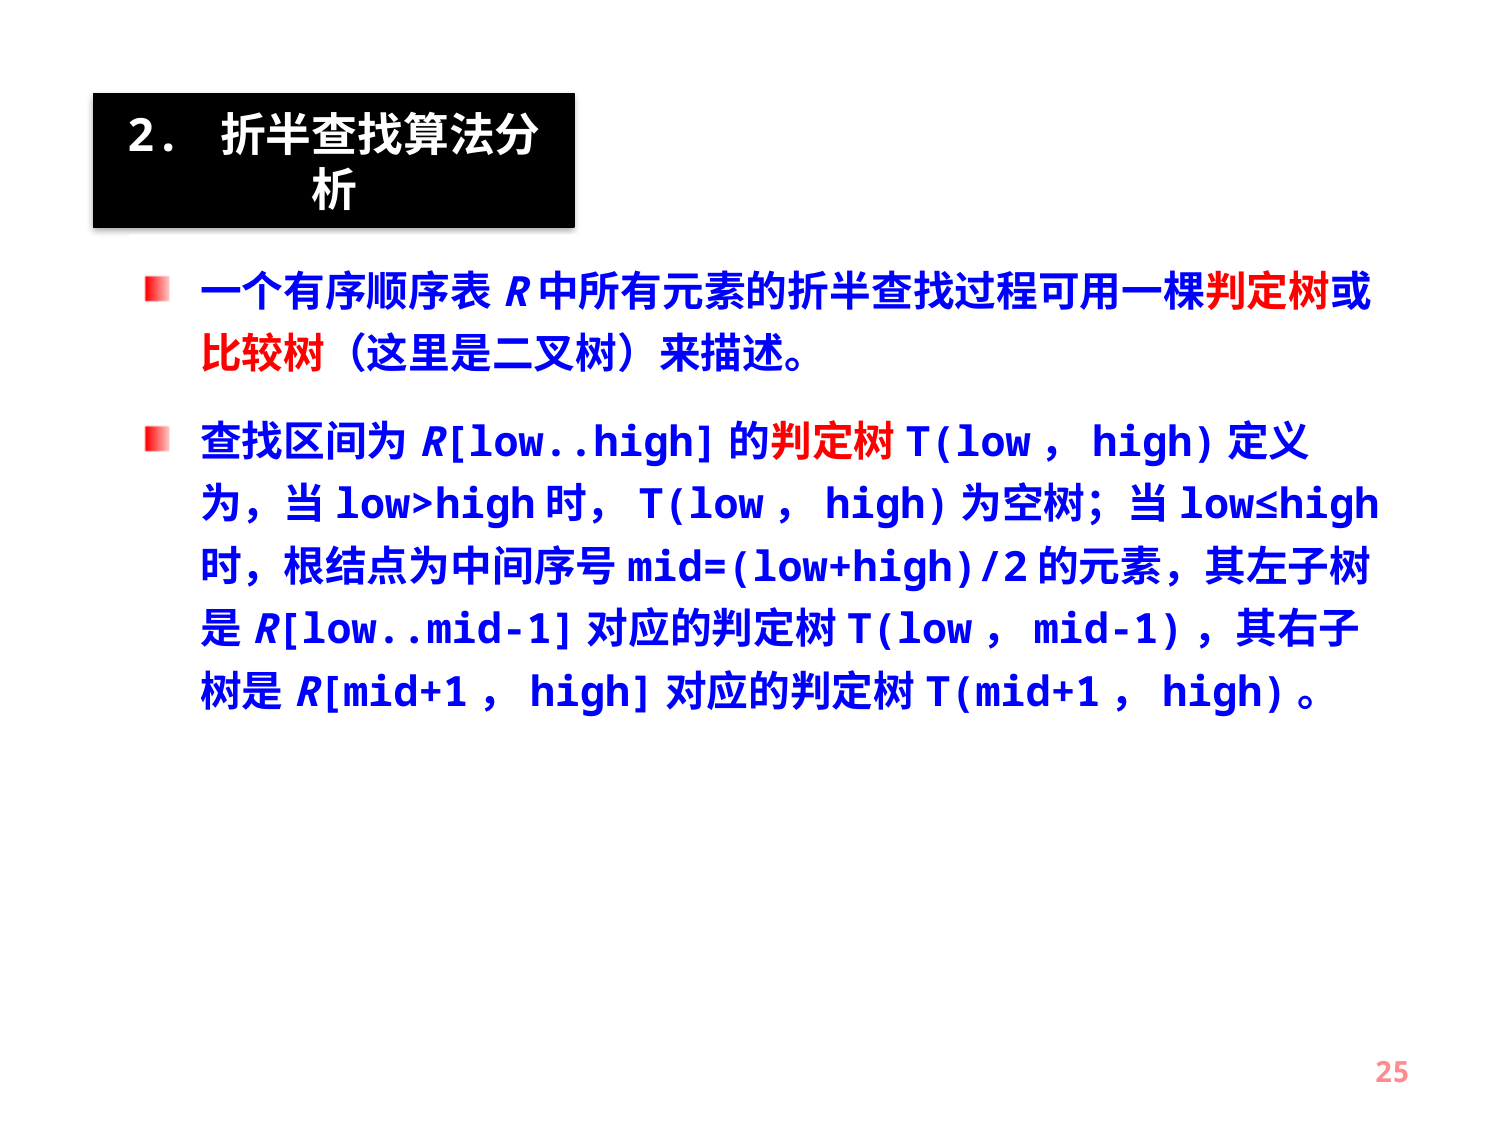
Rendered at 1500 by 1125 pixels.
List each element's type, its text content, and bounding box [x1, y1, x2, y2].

picture [143, 424, 173, 455]
text_box 一个有序顺序表R中所有元素的折半查找过程可用一棵判定树或比较树（这里是二叉树）来描述。 查找区间为R[low..high]的判定树T(low，high)定义为，当low>high时，T(low，high)为空树；当low≤high时，根结点为中间序号mid=(low+high)/2的元素，其左子树是R[low..mid-1]对应的判定树T(low，mid-1)，其右子树是R[mid+1，high]对应的判定树T(mid+1，high)。 [127, 232, 1408, 734]
slide_number 25 [1074, 1042, 1425, 1103]
text_box 2. 折半查找算法分析 [93, 93, 575, 228]
picture [143, 274, 173, 305]
